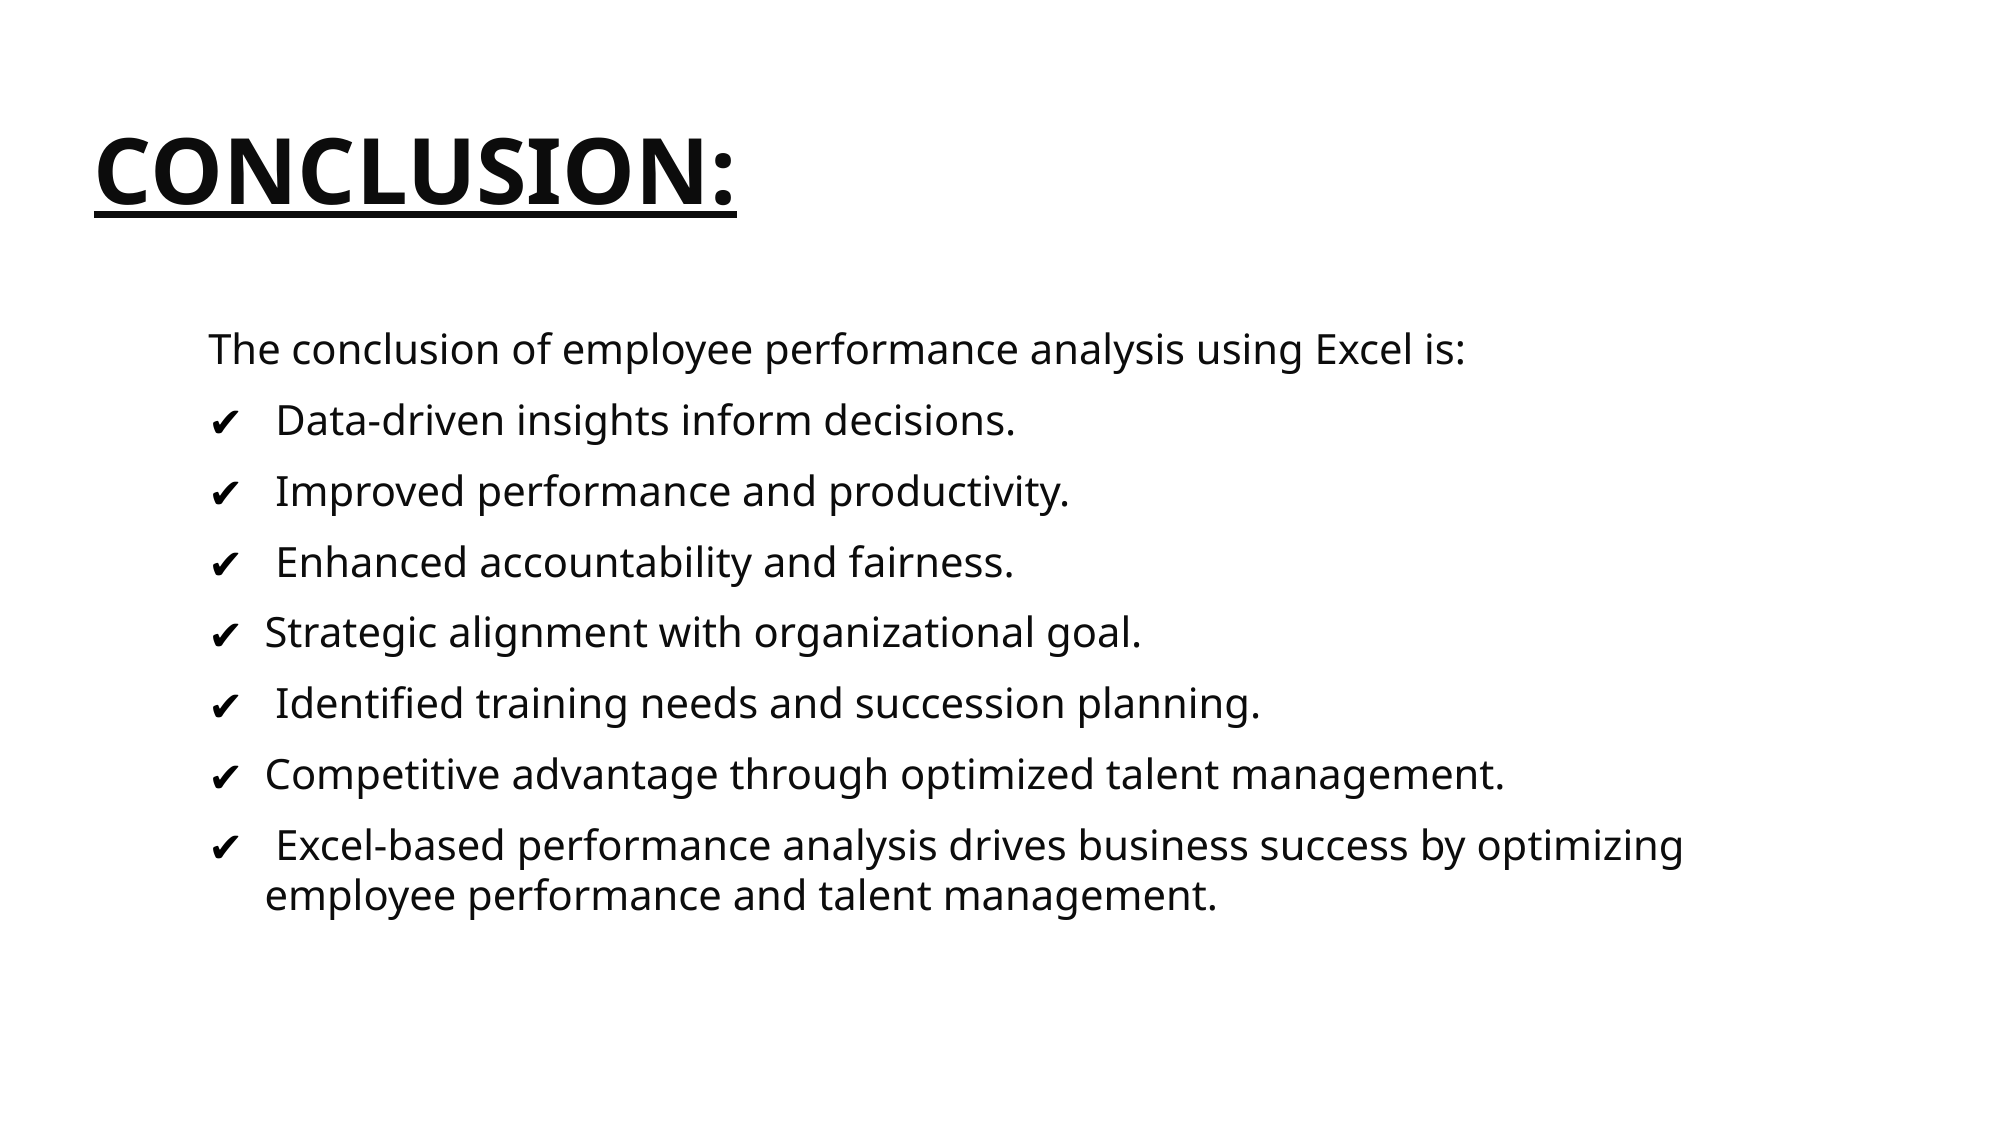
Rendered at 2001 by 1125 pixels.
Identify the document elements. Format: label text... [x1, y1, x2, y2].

list The conclusion of employee performance analysis using Excel is: Data-driven insights inform decisions. Improved performance and productivity. Enhanced accountability and fairness. Strategic alignment with organizational goal. Identified training needs and succession planning. Competitive advantage through optimized talent management. Excel-based performance analysis drives business success by optimizing employee performance and talent management. [193, 314, 1807, 1069]
title CONCLUSION: [78, 69, 1479, 230]
